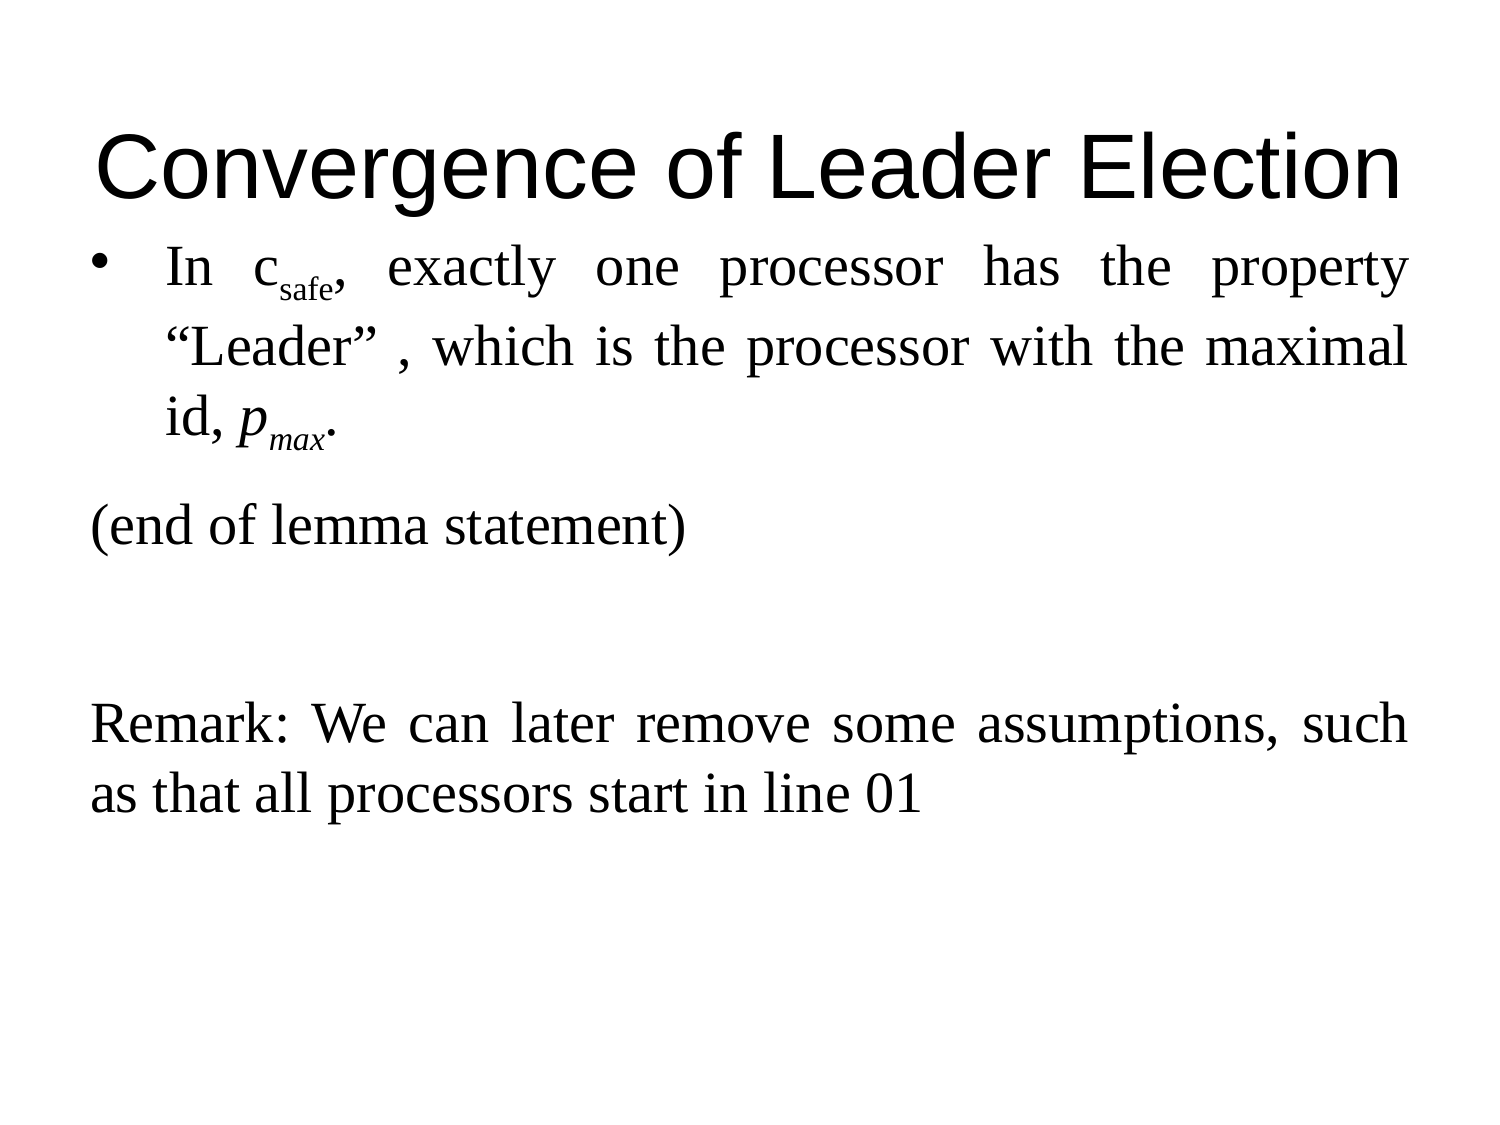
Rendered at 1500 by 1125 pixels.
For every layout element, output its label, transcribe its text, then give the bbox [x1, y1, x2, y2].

list In csafe, exactly one processor has the property “Leader” , which is the processor with the maximal id, pmax. (end of lemma statement) Remark: We can later remove some assumptions, such as that all processors start in line 01 [74, 219, 1426, 1036]
title Convergence of Leader Election [74, 67, 1426, 219]
